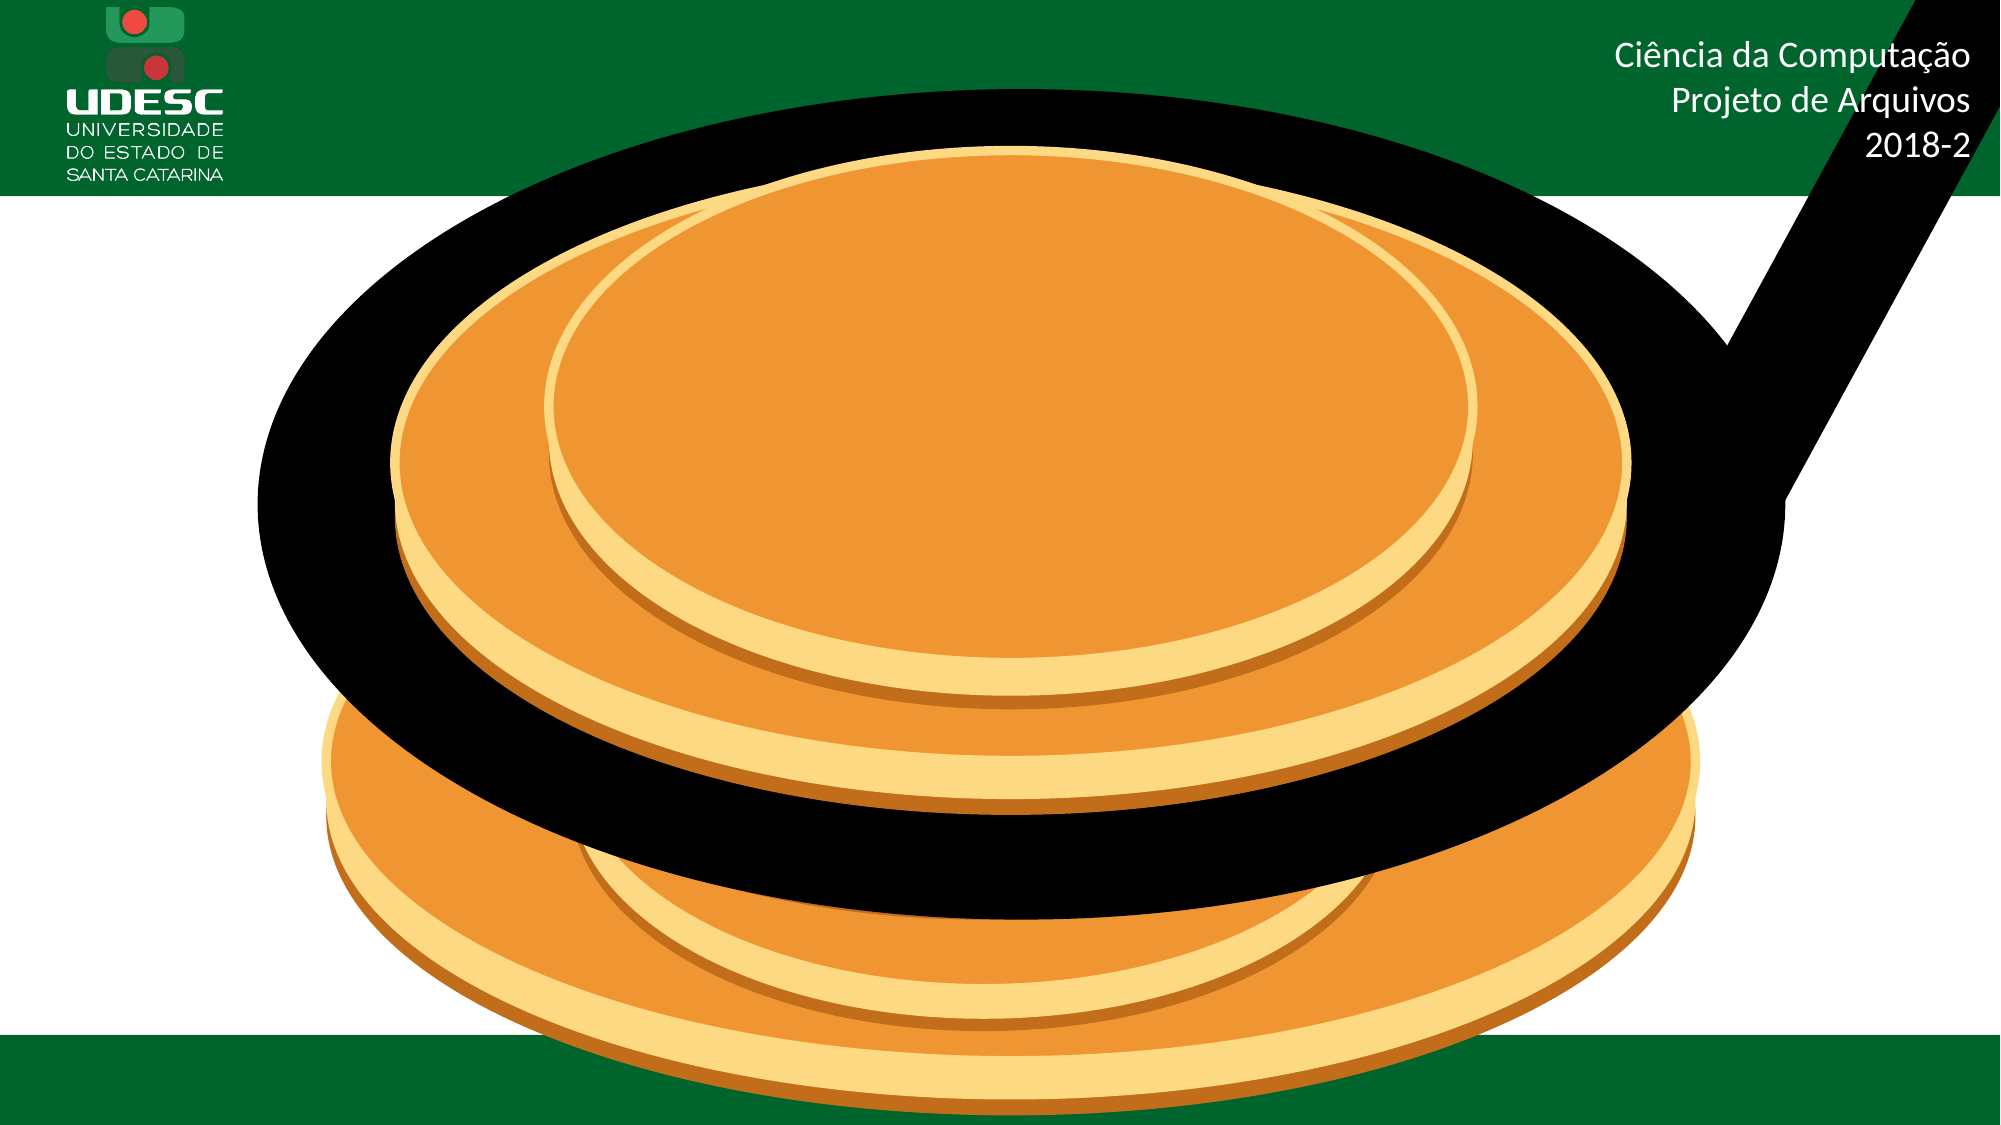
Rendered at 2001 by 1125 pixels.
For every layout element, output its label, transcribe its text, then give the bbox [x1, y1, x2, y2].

text_box [1696, 485, 1787, 701]
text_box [570, 920, 1397, 1032]
text_box Ciência da Computação Projeto de Arquivos 2018-2 [1357, 22, 1716, 173]
picture [66, 7, 223, 181]
text_box [0, 0, 1716, 197]
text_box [444, 815, 1523, 920]
text_box [256, 266, 394, 678]
text_box [1627, 249, 1716, 461]
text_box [548, 150, 1473, 710]
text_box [326, 461, 1696, 1116]
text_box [1716, 0, 2000, 496]
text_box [394, 164, 1627, 815]
text_box [0, 1034, 2000, 1125]
text_box [619, 88, 1357, 150]
